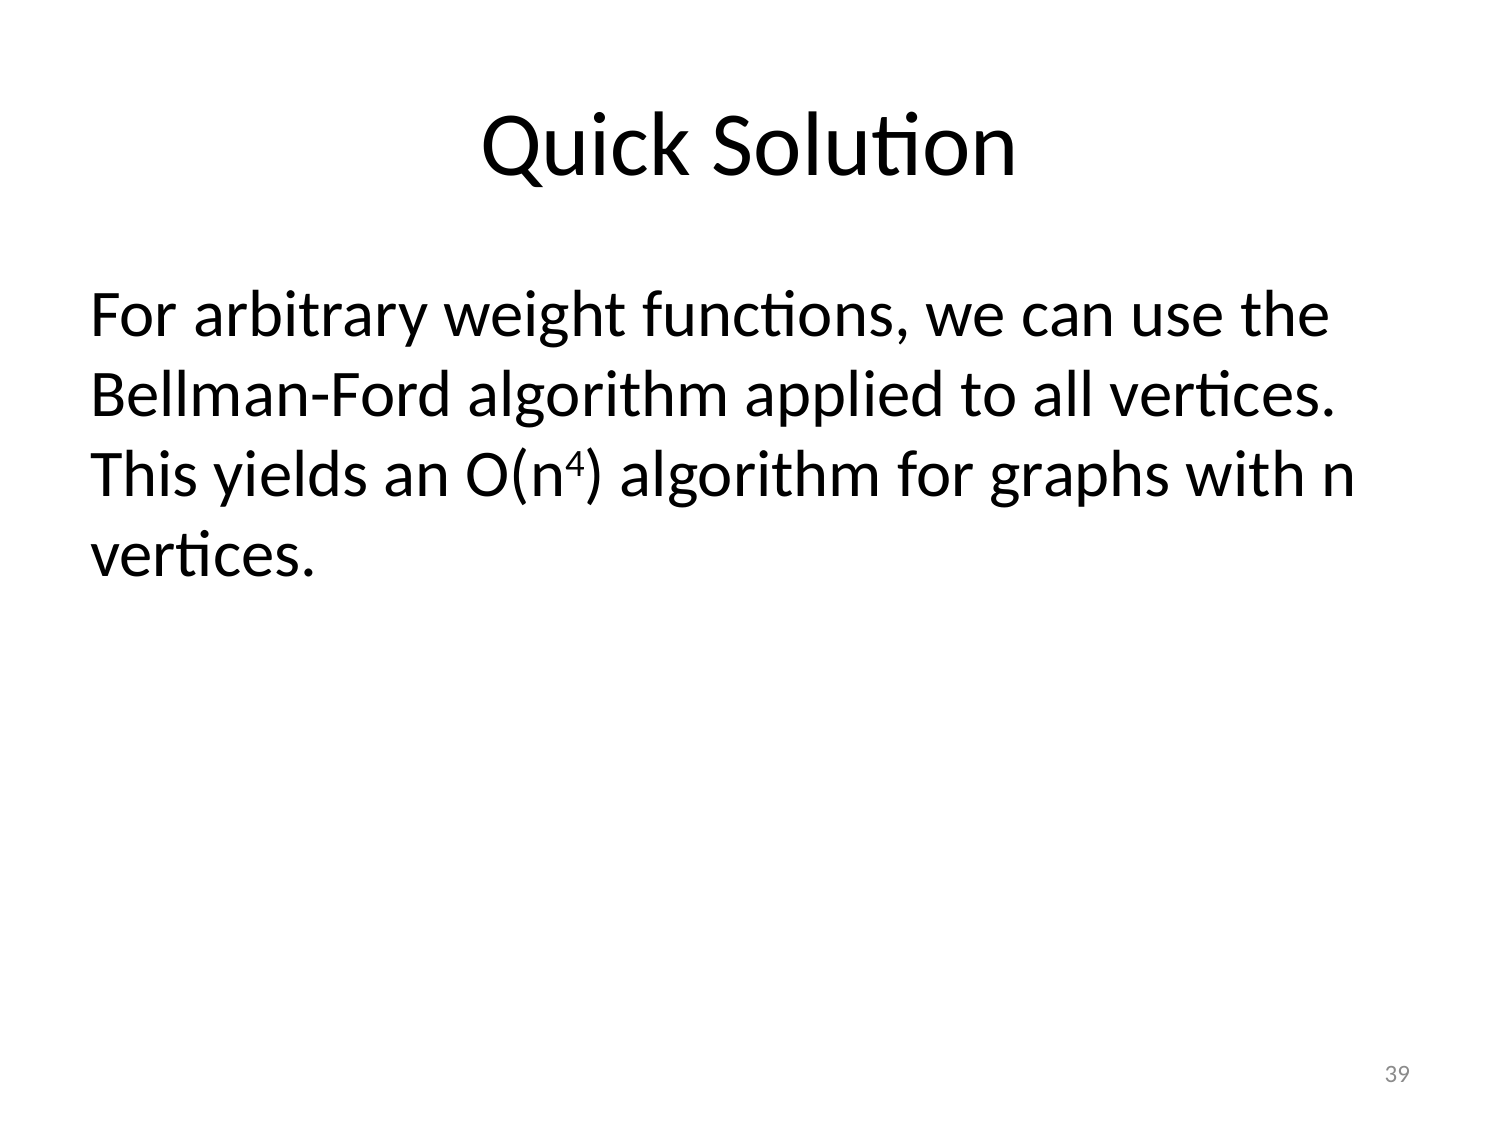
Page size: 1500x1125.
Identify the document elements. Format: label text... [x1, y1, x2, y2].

title Quick Solution [75, 45, 1425, 233]
list For arbitrary weight functions, we can use the Bellman-Ford algorithm applied to all vertices. This yields an O(n4) algorithm for graphs with n vertices. [75, 262, 1425, 1005]
slide_number 39 [1074, 1042, 1425, 1103]
